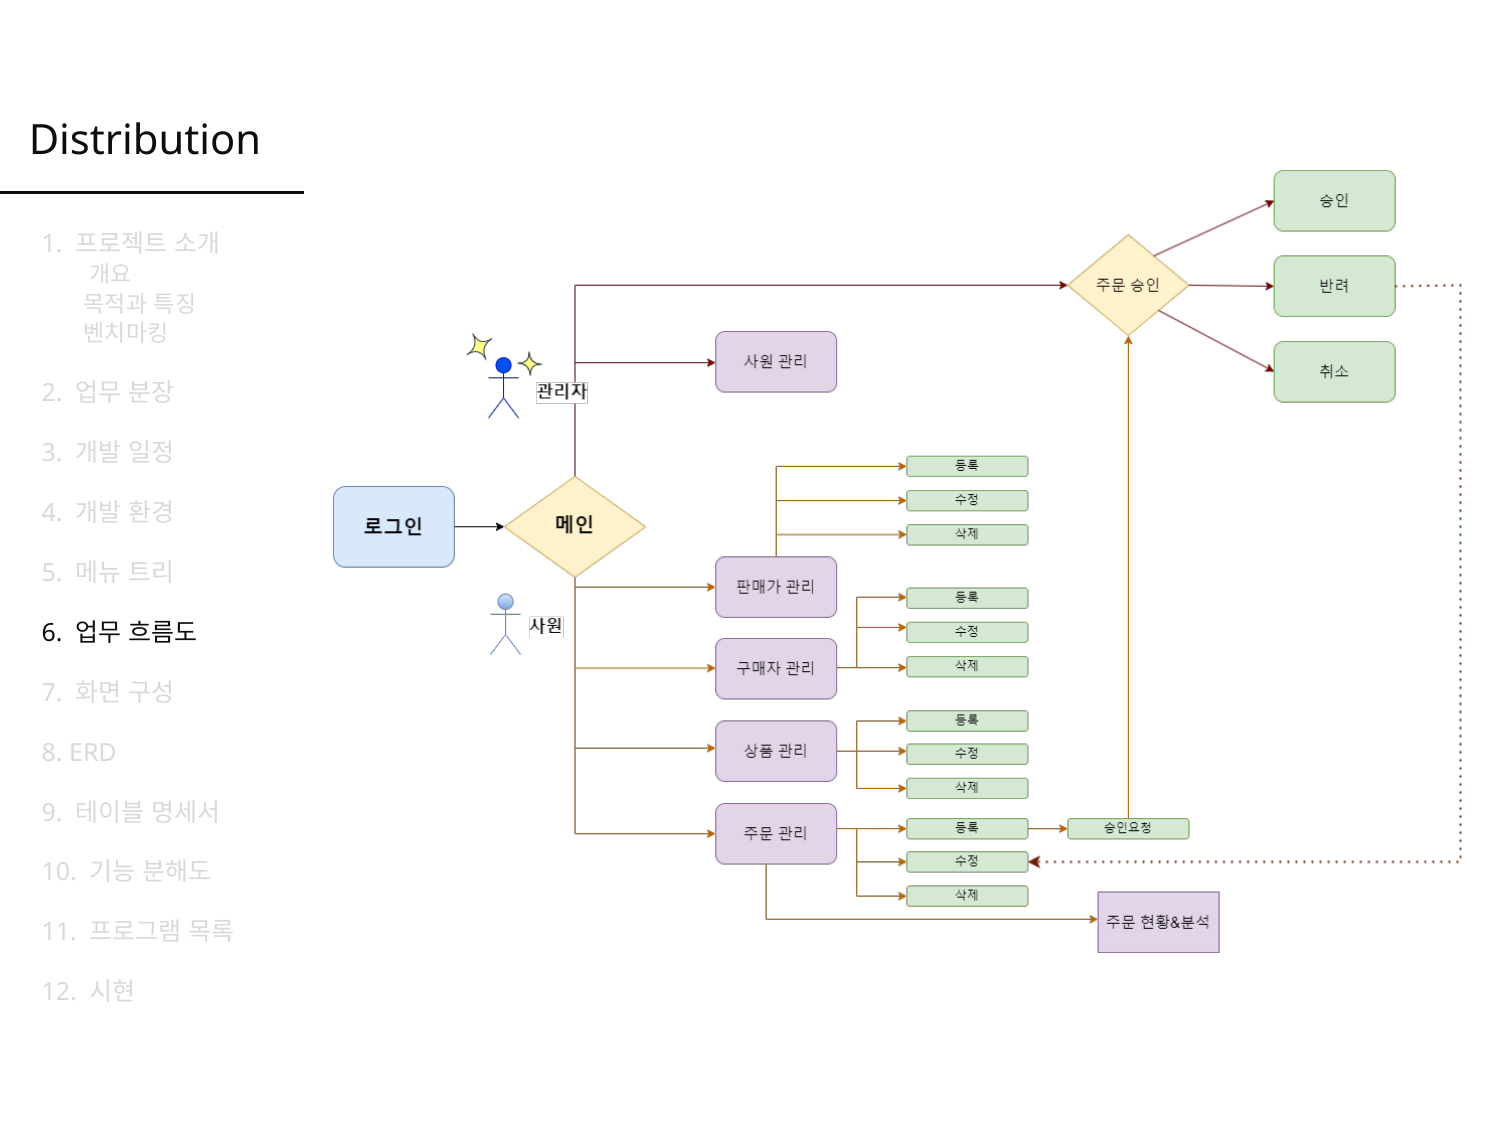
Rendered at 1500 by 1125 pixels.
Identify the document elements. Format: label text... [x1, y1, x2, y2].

picture [333, 170, 1470, 955]
text_box 1. 프로젝트 소개 개요 목적과 특징 벤치마킹 2. 업무 분장 3. 개발 일정 4. 개발 환경 5. 메뉴 트리 6. 업무 흐름도 7. 화면 구성 8. ERD 9. 테이블 명세서 10. 기능 분해도 11. 프로그램 목록 12. 시현 [26, 219, 250, 1013]
text_box Distribution [14, 105, 277, 171]
text_box [0, 0, 323, 1125]
